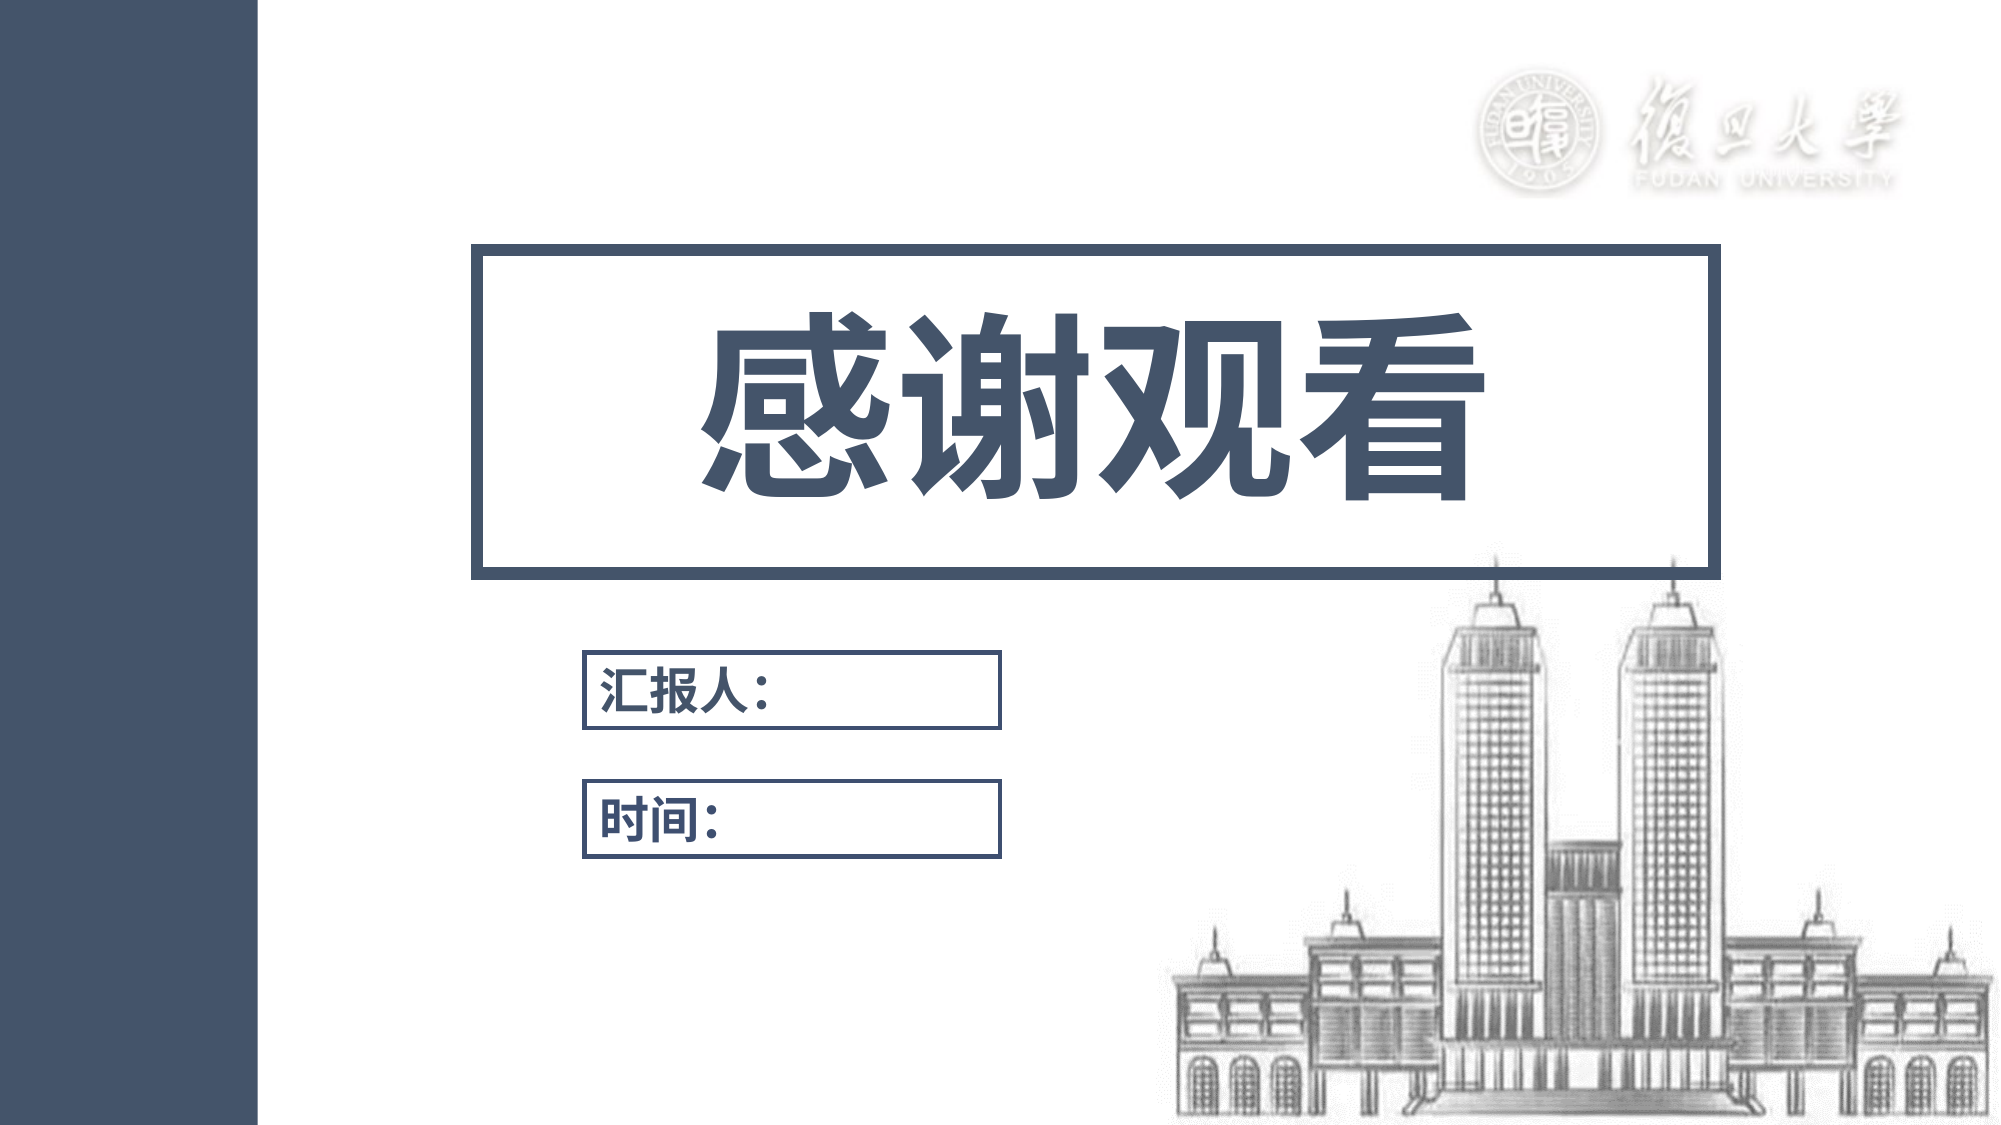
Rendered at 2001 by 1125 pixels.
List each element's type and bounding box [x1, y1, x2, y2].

text_box [583, 651, 1001, 729]
picture [1448, 56, 1936, 222]
text_box [583, 780, 1001, 858]
picture [1154, 497, 2000, 1125]
text_box [476, 249, 1716, 574]
text_box [0, 0, 259, 1125]
